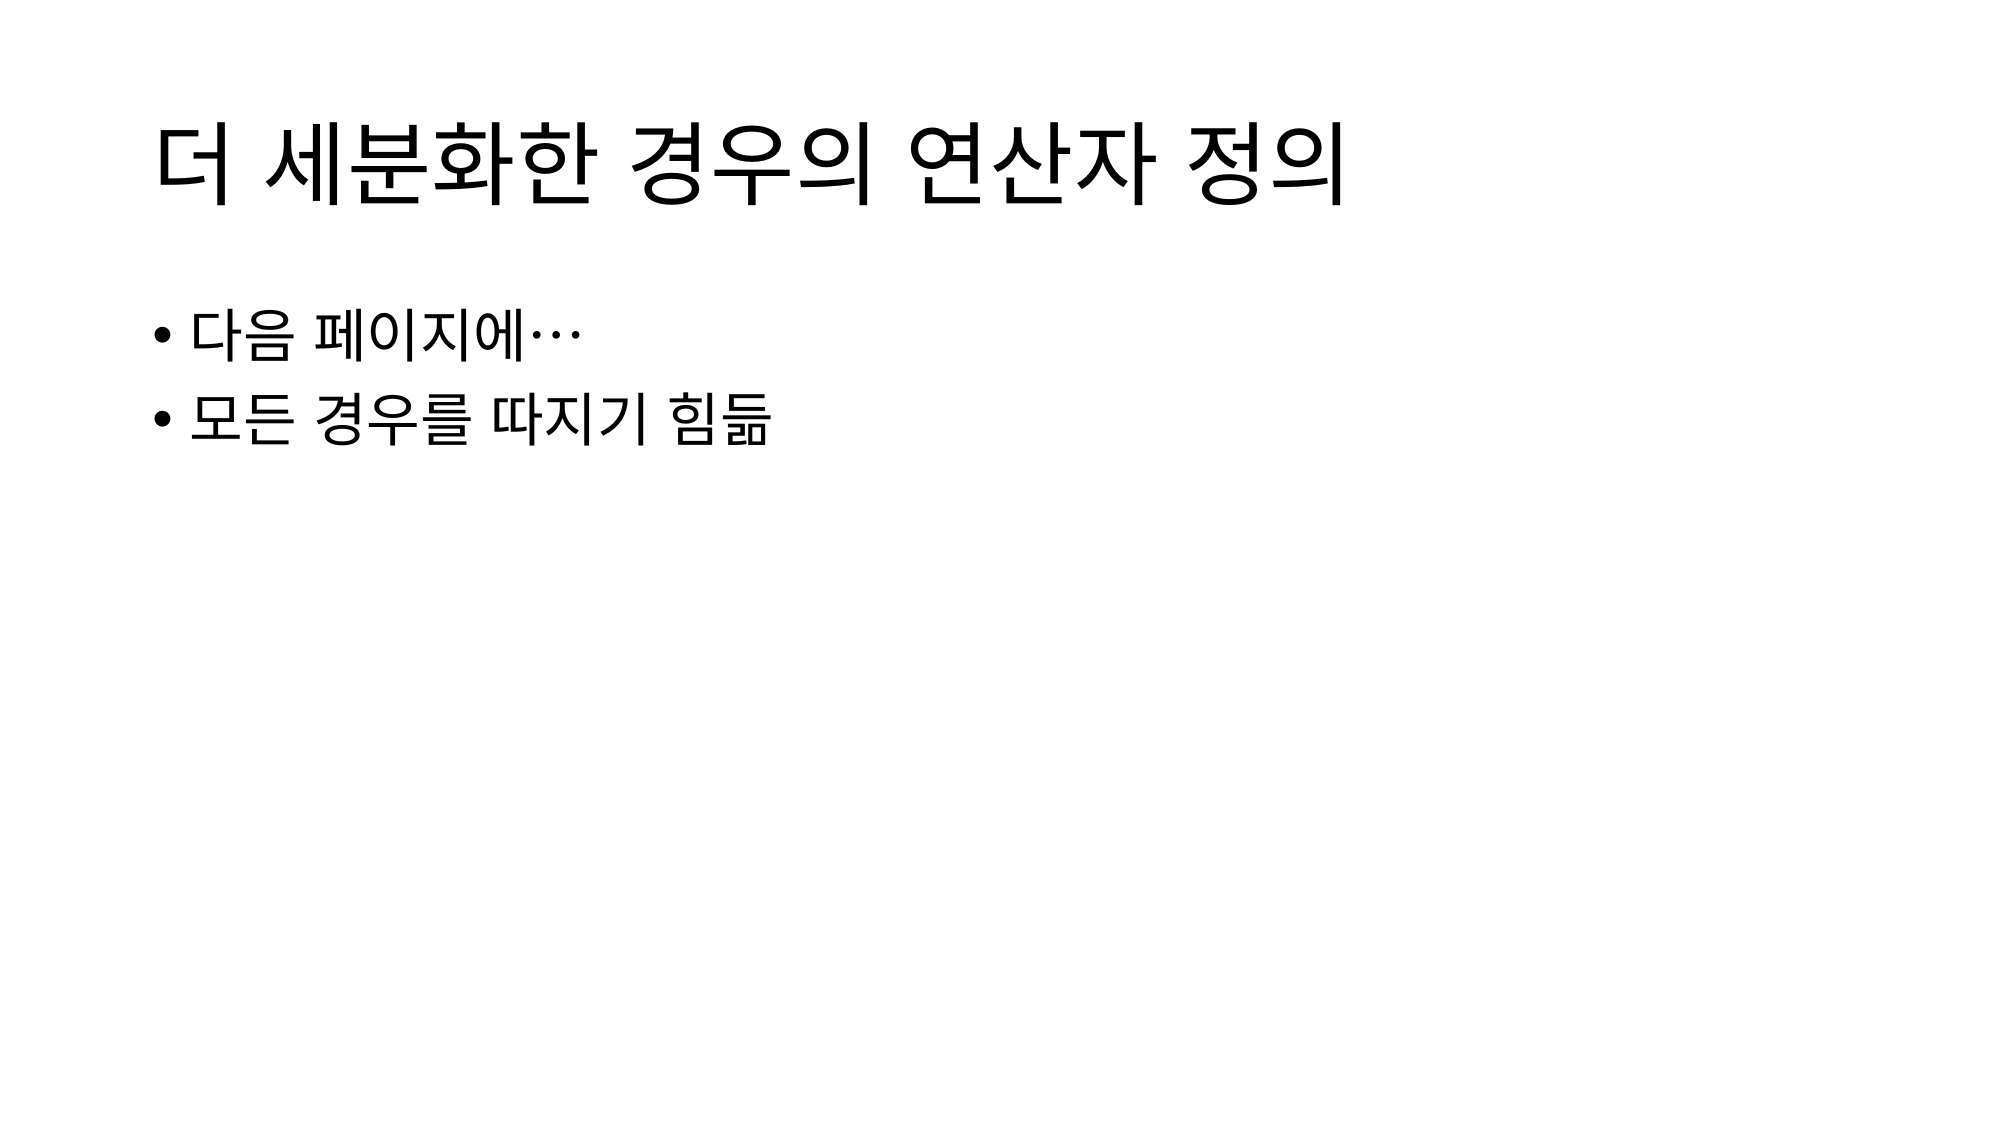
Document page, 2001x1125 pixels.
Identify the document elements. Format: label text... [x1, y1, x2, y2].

title 더 세분화한 경우의 연산자 정의 [137, 59, 1863, 278]
list 다음 페이지에… 모든 경우를 따지기 힘듦 [137, 299, 1863, 1014]
